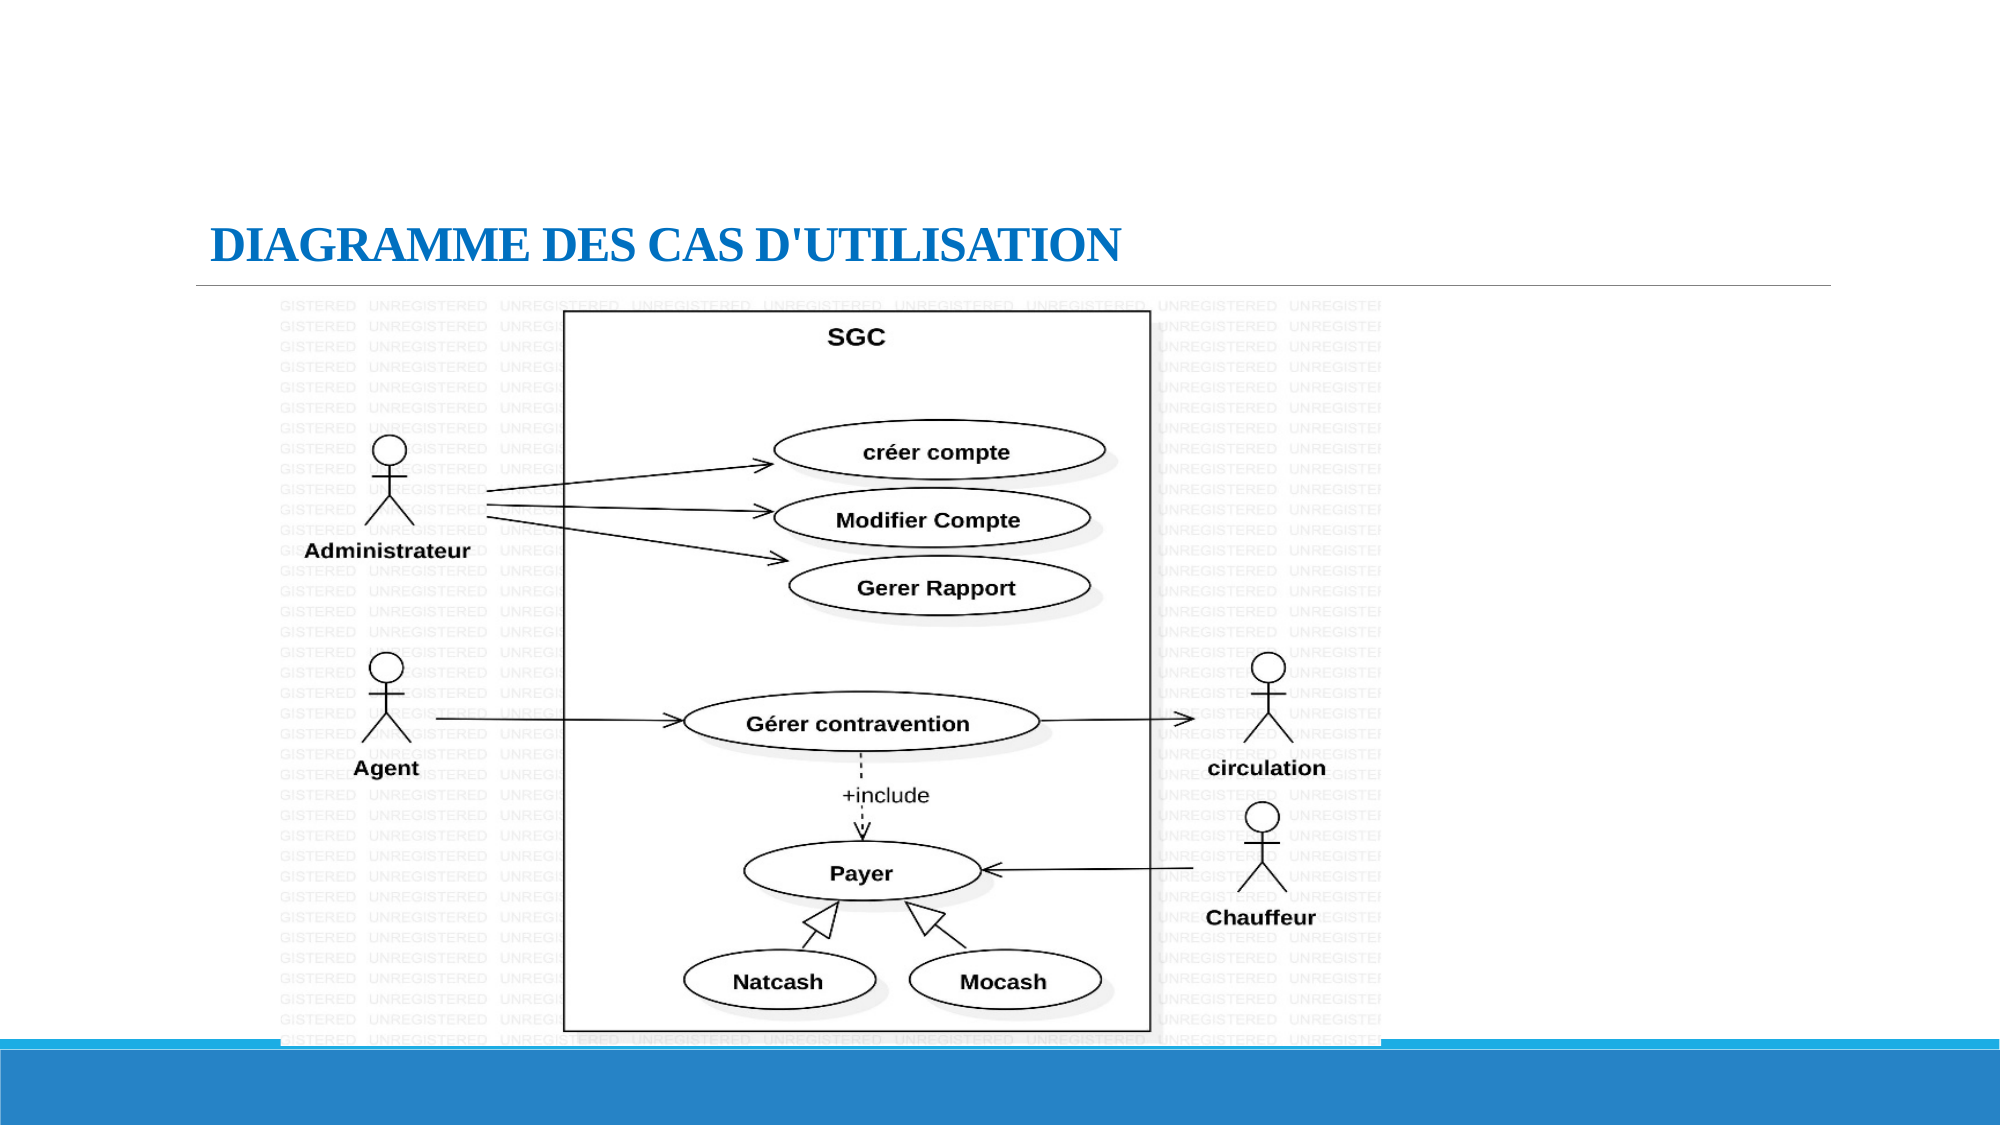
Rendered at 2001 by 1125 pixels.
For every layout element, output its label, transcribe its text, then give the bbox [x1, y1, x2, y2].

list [279, 296, 1382, 1046]
title DIAGRAMME DES CAS D'UTILISATION [195, 188, 1845, 279]
